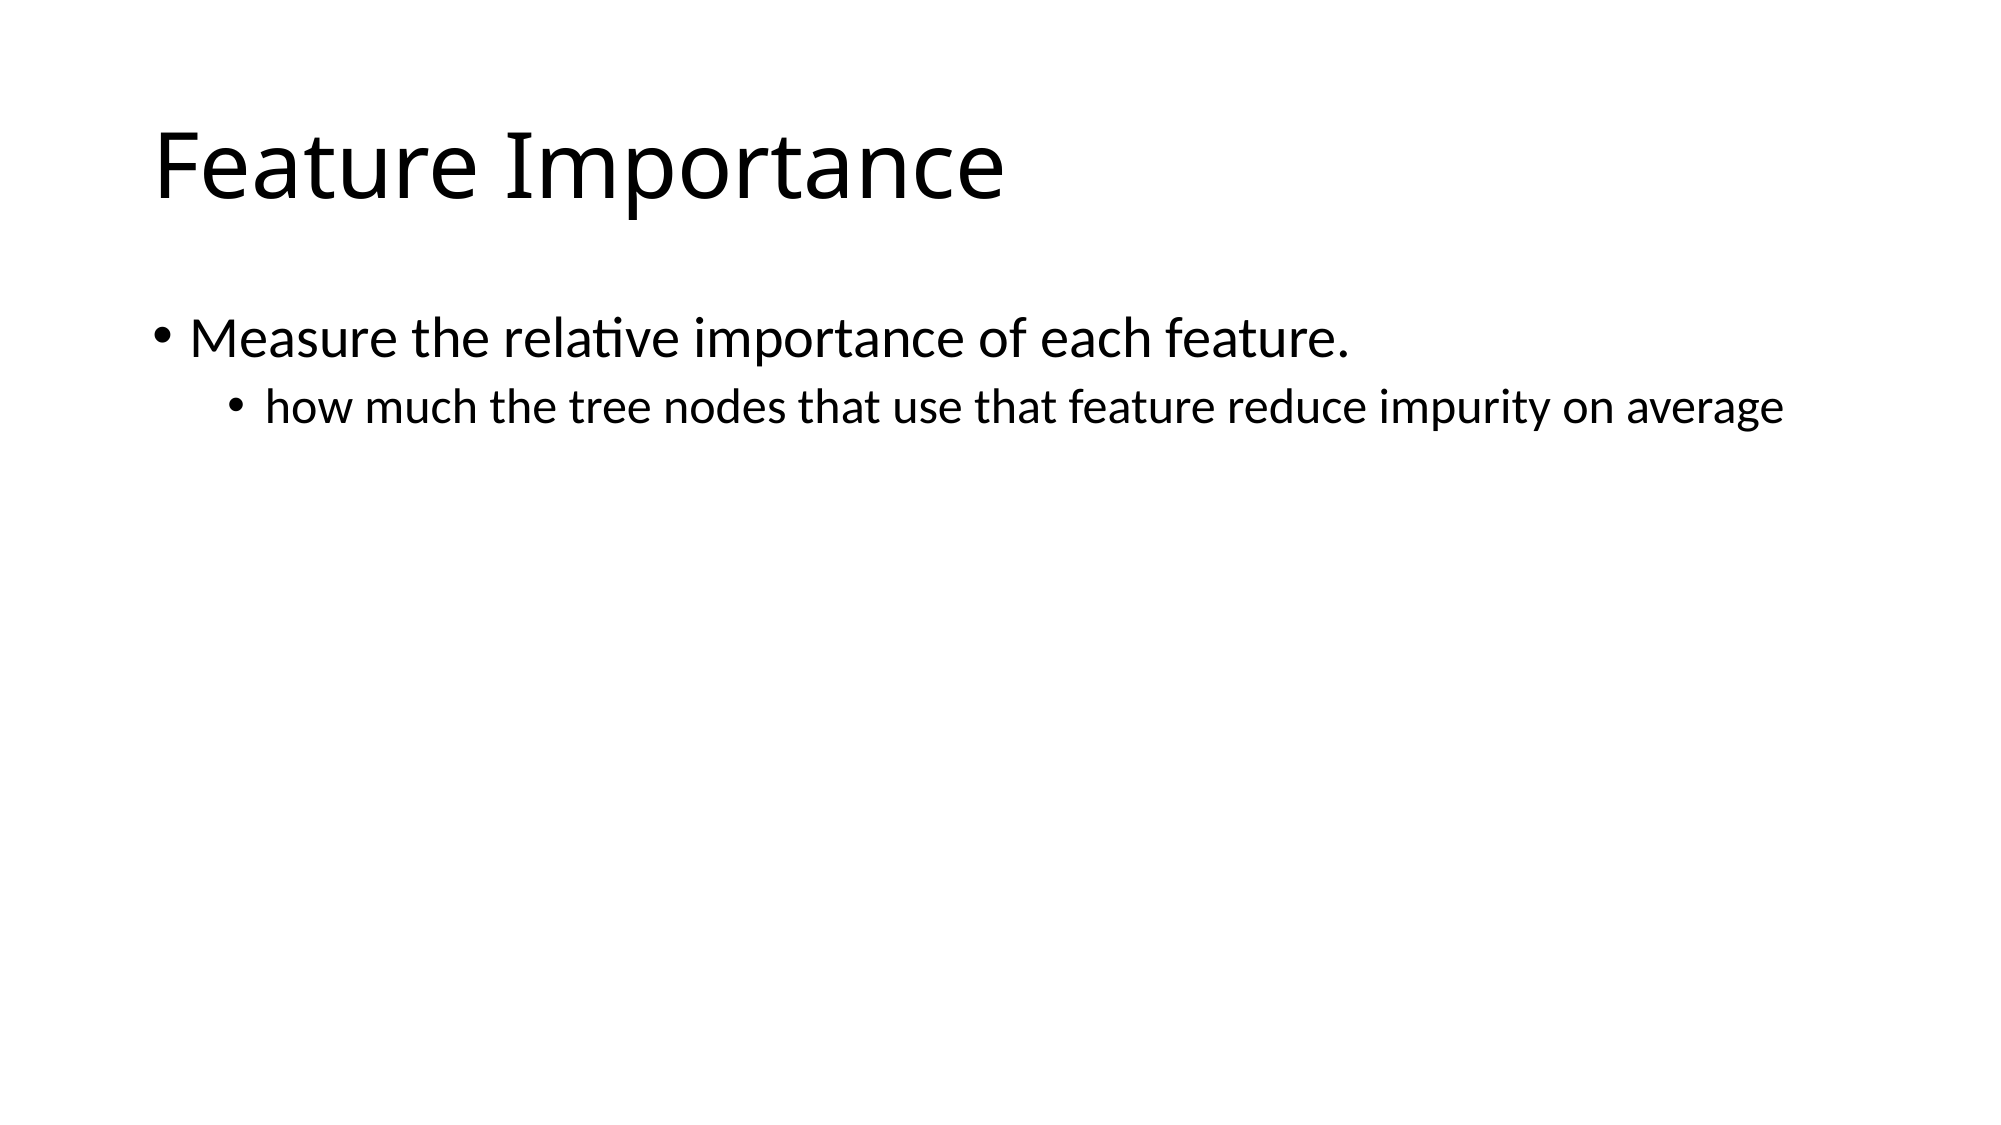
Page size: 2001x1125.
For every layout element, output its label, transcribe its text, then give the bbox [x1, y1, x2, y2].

list Measure the relative importance of each feature. how much the tree nodes that use that feature reduce impurity on average [137, 299, 1863, 1014]
title Feature Importance [137, 59, 1863, 278]
